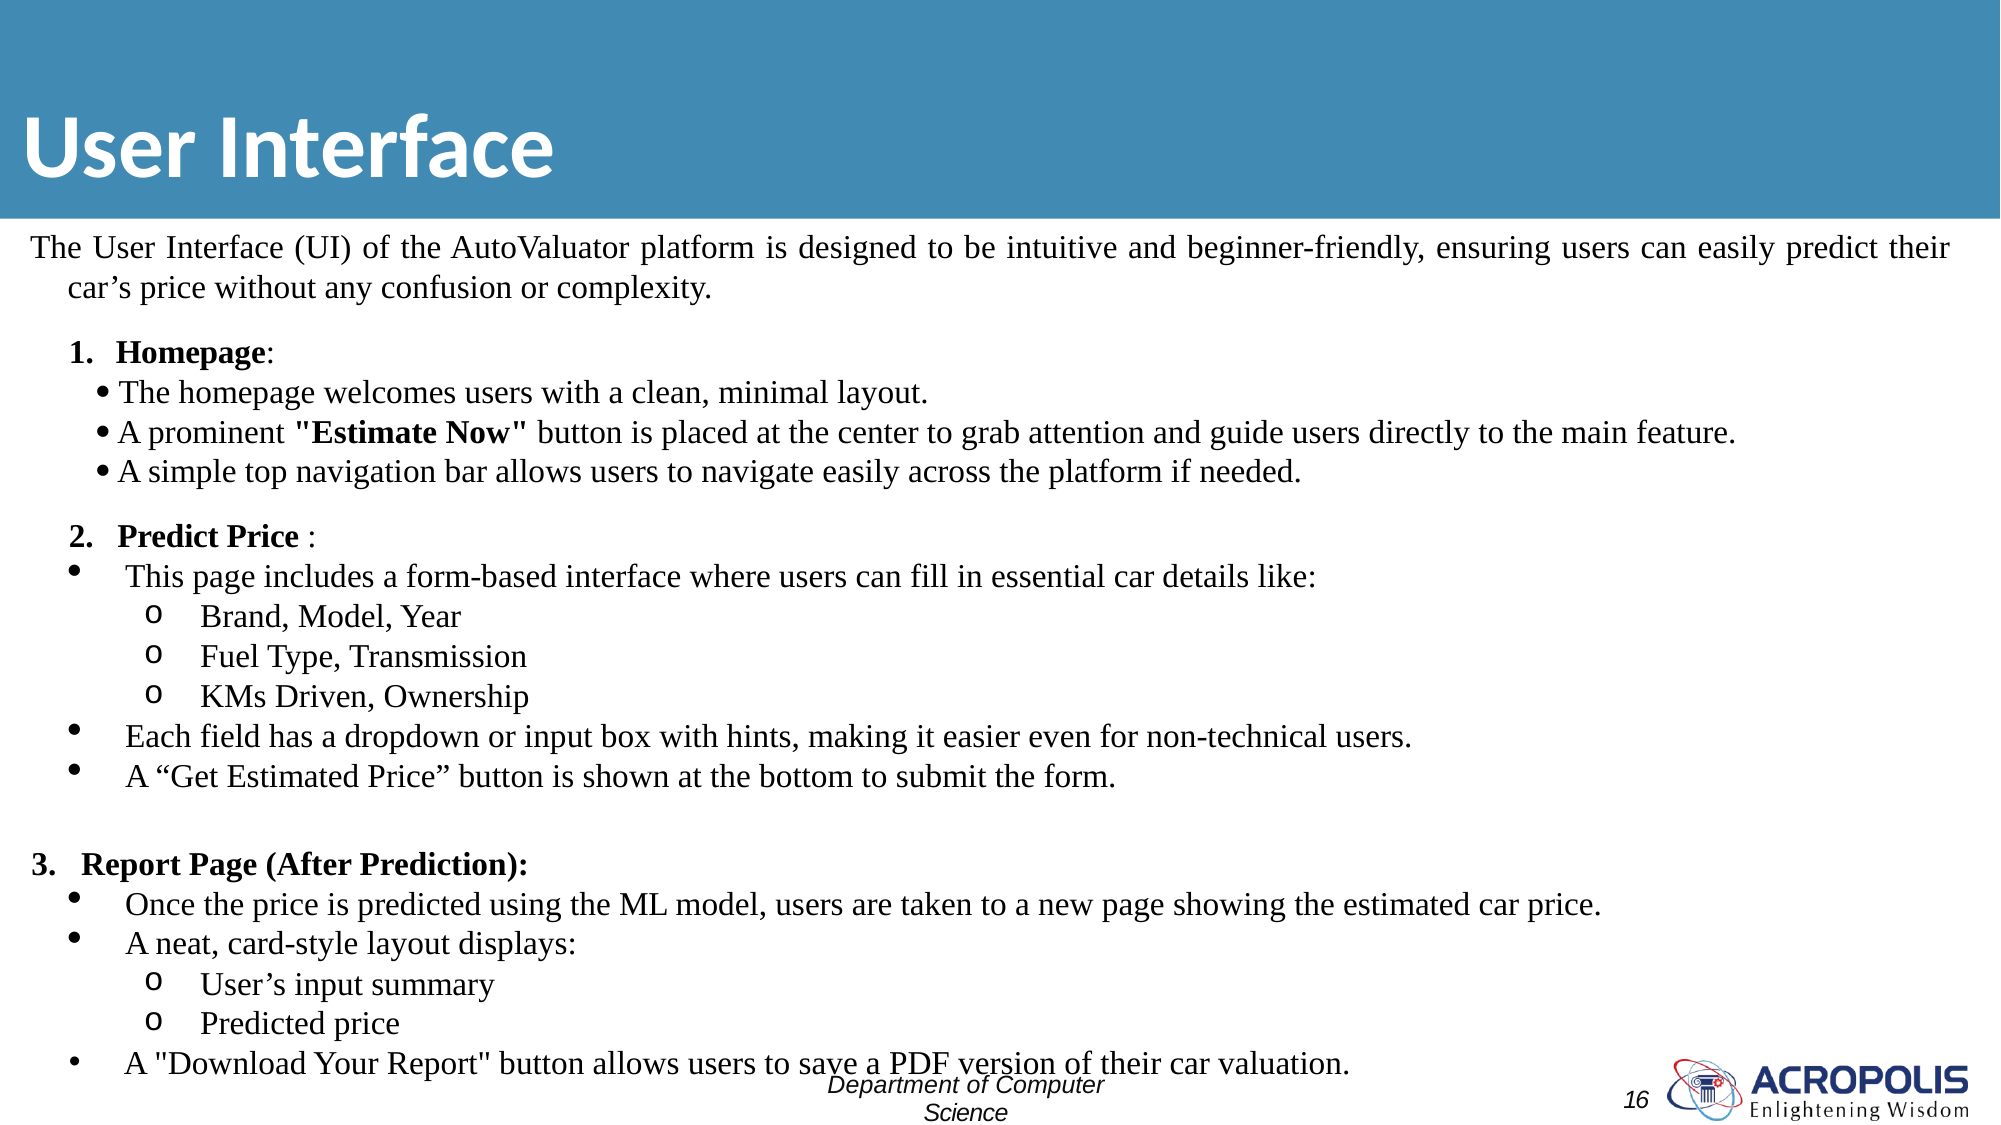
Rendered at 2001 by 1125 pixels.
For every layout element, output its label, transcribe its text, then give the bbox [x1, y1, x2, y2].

text_box The User Interface (UI) of the AutoValuator platform is designed to be intuitive and beginner-friendly, ensuring users can easily predict their car’s price without any confusion or complexity. Homepage: · The homepage welcomes users with a clean, minimal layout. · A prominent "Estimate Now" button is placed at the center to grab attention and guide users directly to the main feature. · A simple top navigation bar allows users to navigate easily across the platform if needed. 2. Predict Price : This page includes a form-based interface where users can fill in essential car details like: Brand, Model, Year Fuel Type, Transmission KMs Driven, Ownership Each field has a dropdown or input box with hints, making it easier even for non-technical users. A “Get Estimated Price” button is shown at the bottom to submit the form. 3. Report Page (After Prediction): Once the price is predicted using the ML model, users are taken to a new page showing the estimated car price. A neat, card-style layout displays: User’s input summary Predicted price A "Download Your Report" button allows users to save a PDF version of their car valuation. [0, 214, 1954, 1082]
slide_number 16 [1617, 1084, 1654, 1125]
title User Interface [19, 84, 562, 214]
slide_number Department of Computer Science Engineering [781, 1082, 1151, 1125]
picture [1667, 1059, 1968, 1121]
